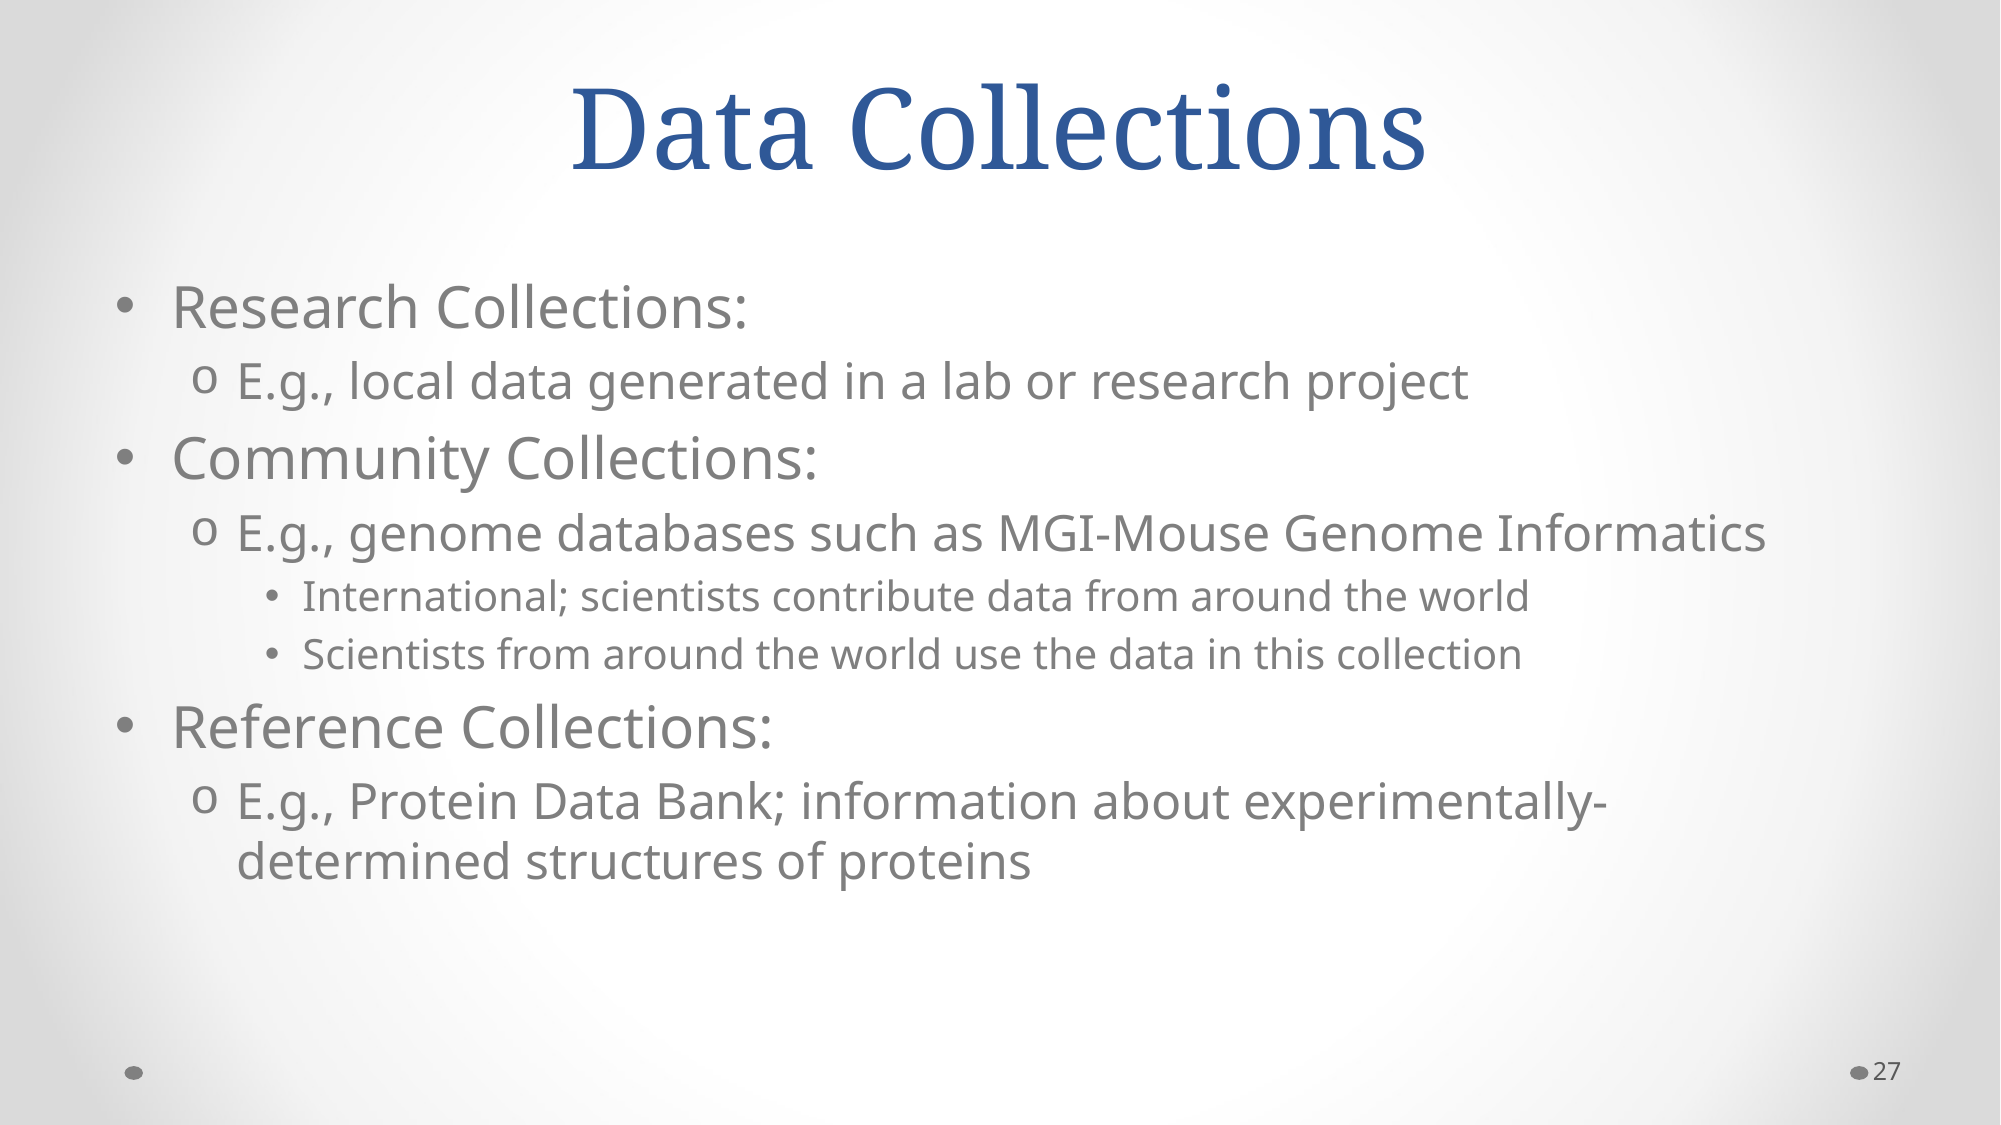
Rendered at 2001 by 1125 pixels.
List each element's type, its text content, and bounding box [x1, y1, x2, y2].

list Research Collections: E.g., local data generated in a lab or research project Community Collections: E.g., genome databases such as MGI-Mouse Genome Informatics International; scientists contribute data from around the world Scientists from around the world use the data in this collection Reference Collections: E.g., Protein Data Bank; information about experimentally-determined structures of proteins [99, 262, 1900, 1005]
title Data Collections [99, 0, 1900, 262]
slide_number 27 [1868, 1042, 1992, 1103]
picture [0, 0, 2001, 1125]
